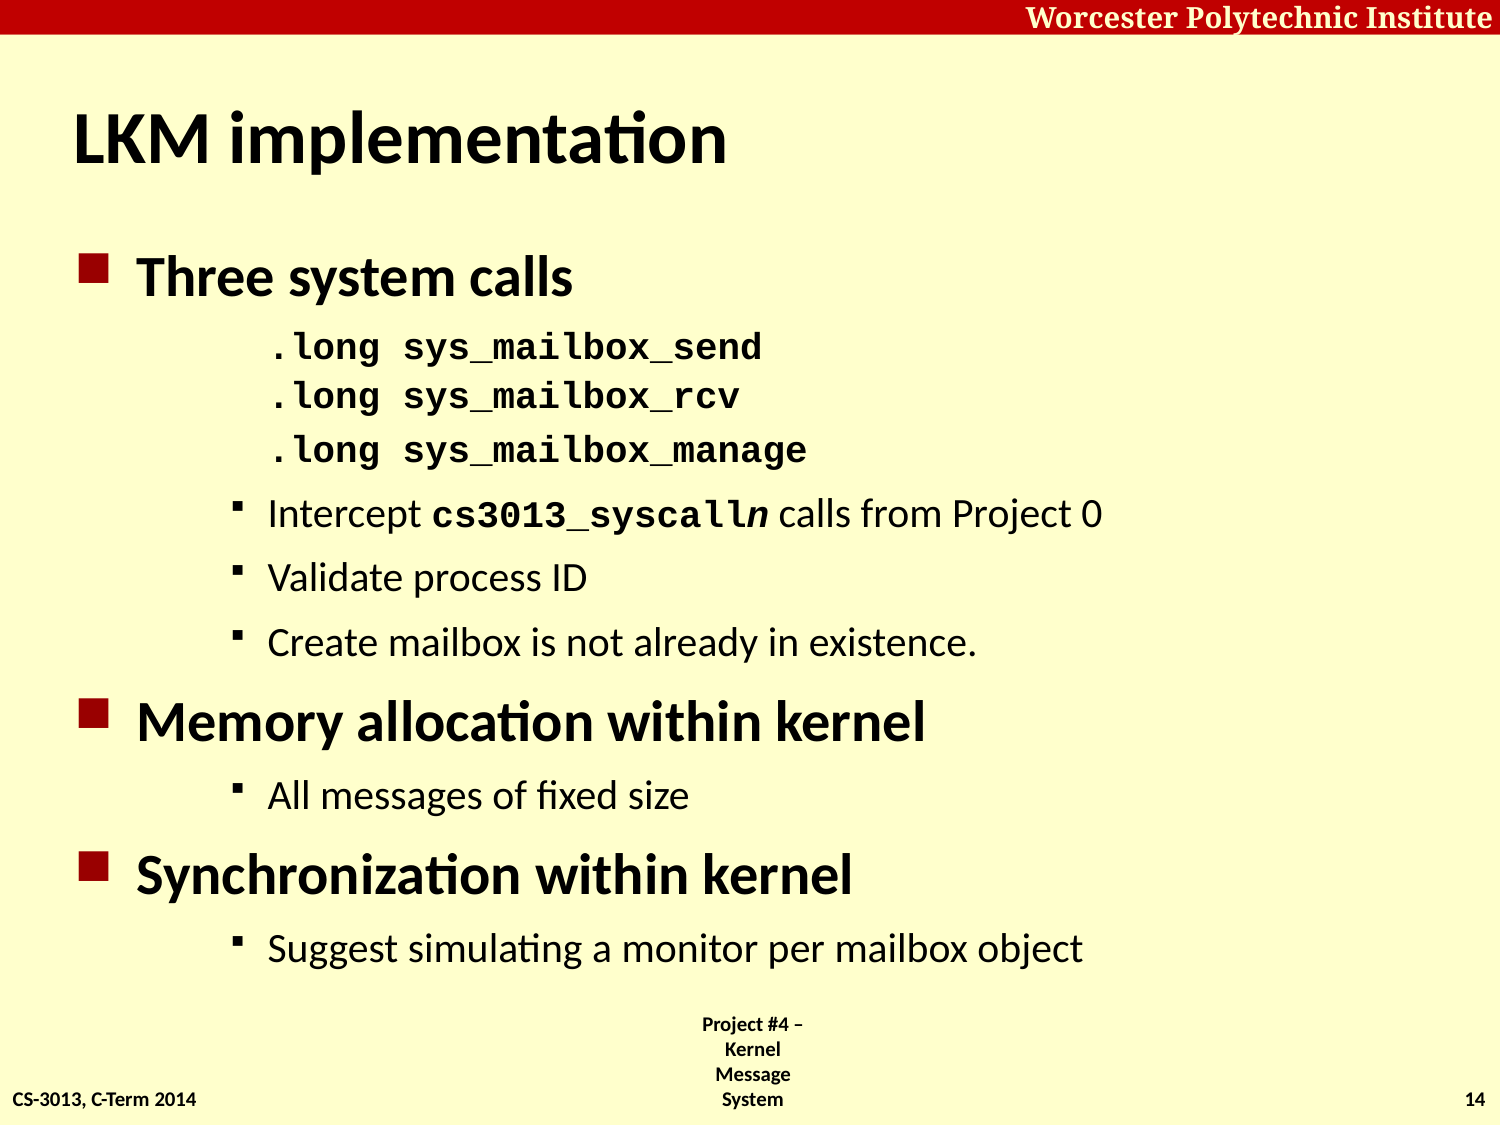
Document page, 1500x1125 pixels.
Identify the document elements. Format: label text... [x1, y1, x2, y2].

slide_number CS-3013, C-Term 2014 [12, 1085, 205, 1111]
footer Project #4 – Kernel Message System [691, 1084, 809, 1111]
title LKM implementation [58, 71, 1305, 197]
slide_number 14 [1460, 1085, 1486, 1111]
list Three system calls .long sys_mailbox_send .long sys_mailbox_rcv .long sys_mailbox_manage Intercept cs3013_syscalln calls from Project 0 Validate process ID Create mailbox is not already in existence. Memory allocation within kernel All messages of fixed size Synchronization within kernel Suggest simulating a monitor per mailbox object [64, 223, 1361, 1040]
